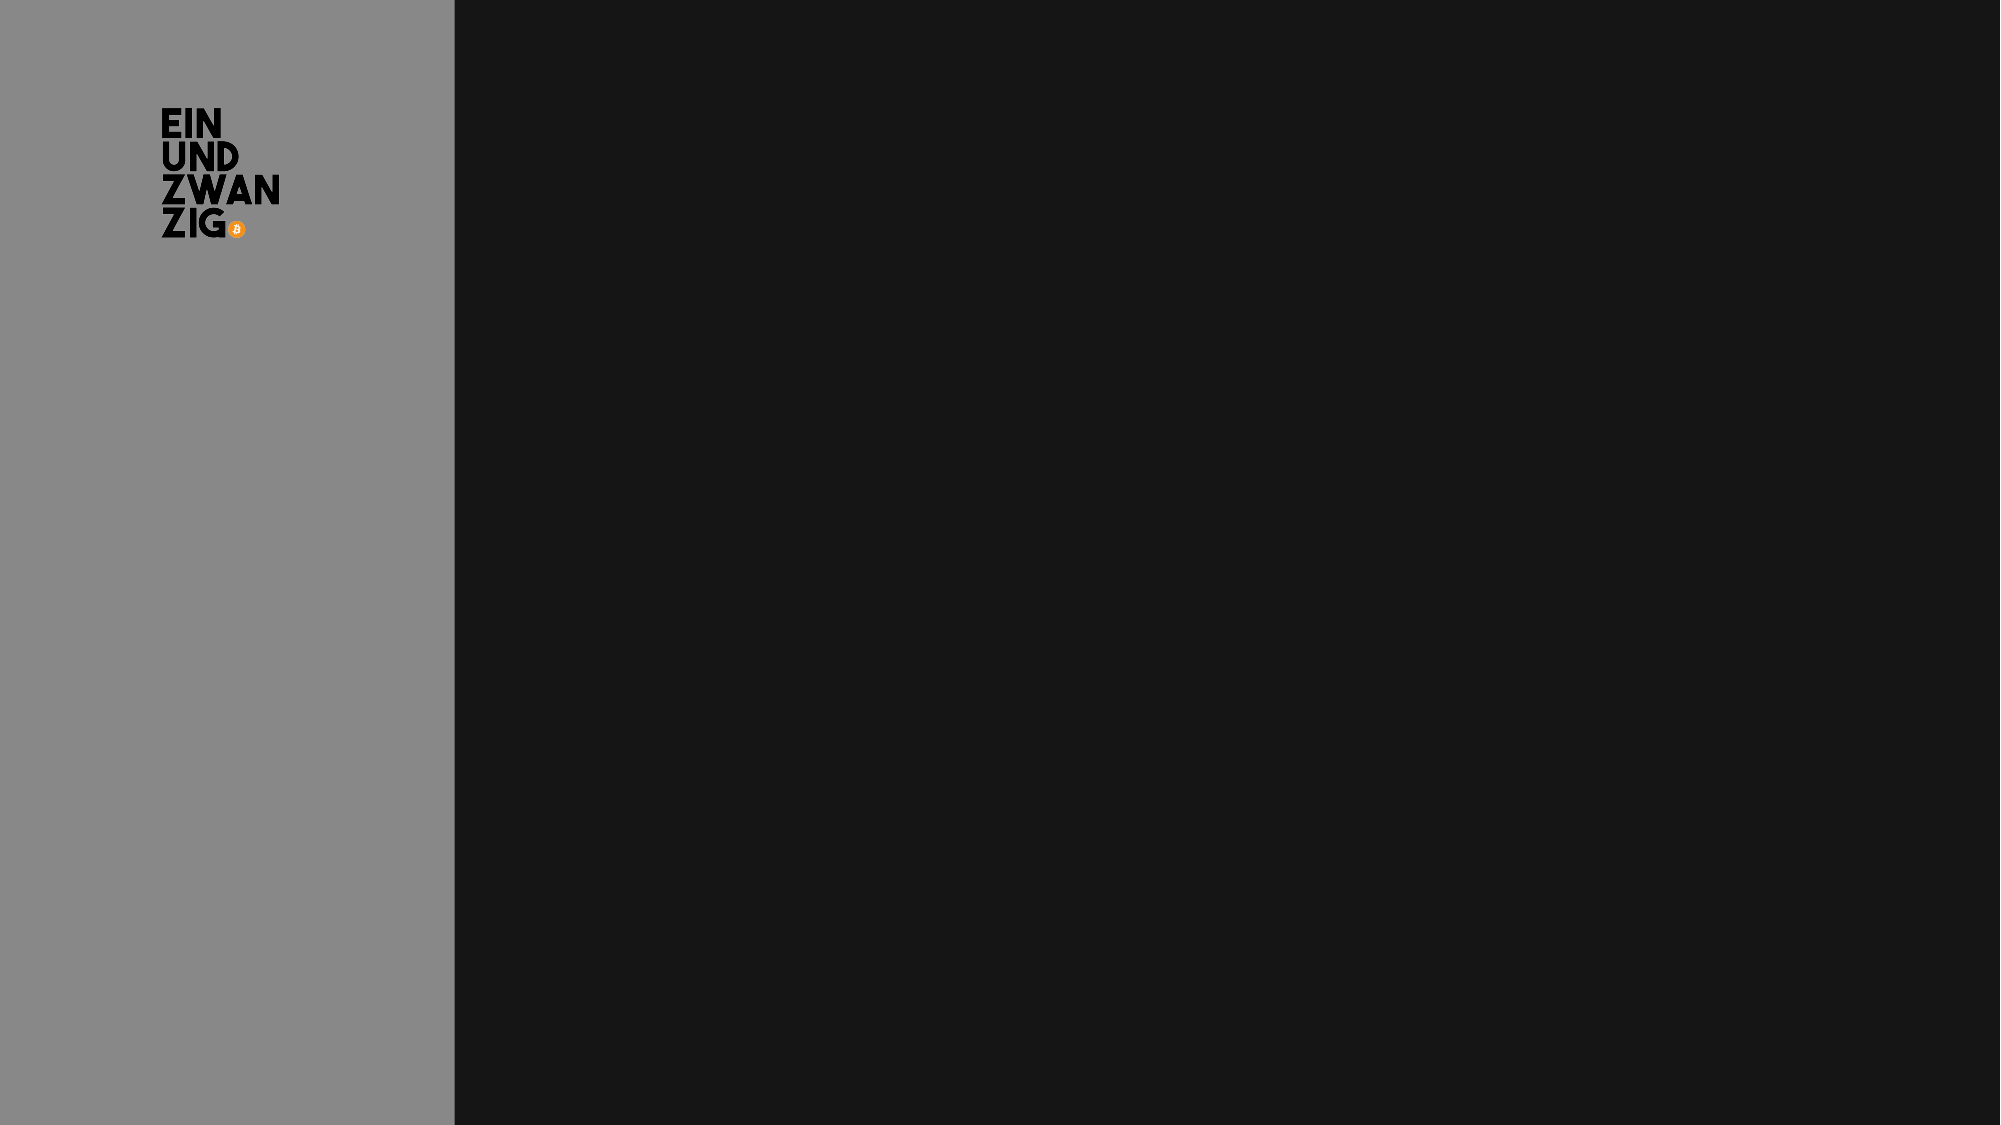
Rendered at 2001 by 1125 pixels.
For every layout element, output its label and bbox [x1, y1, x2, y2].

picture [161, 108, 291, 238]
